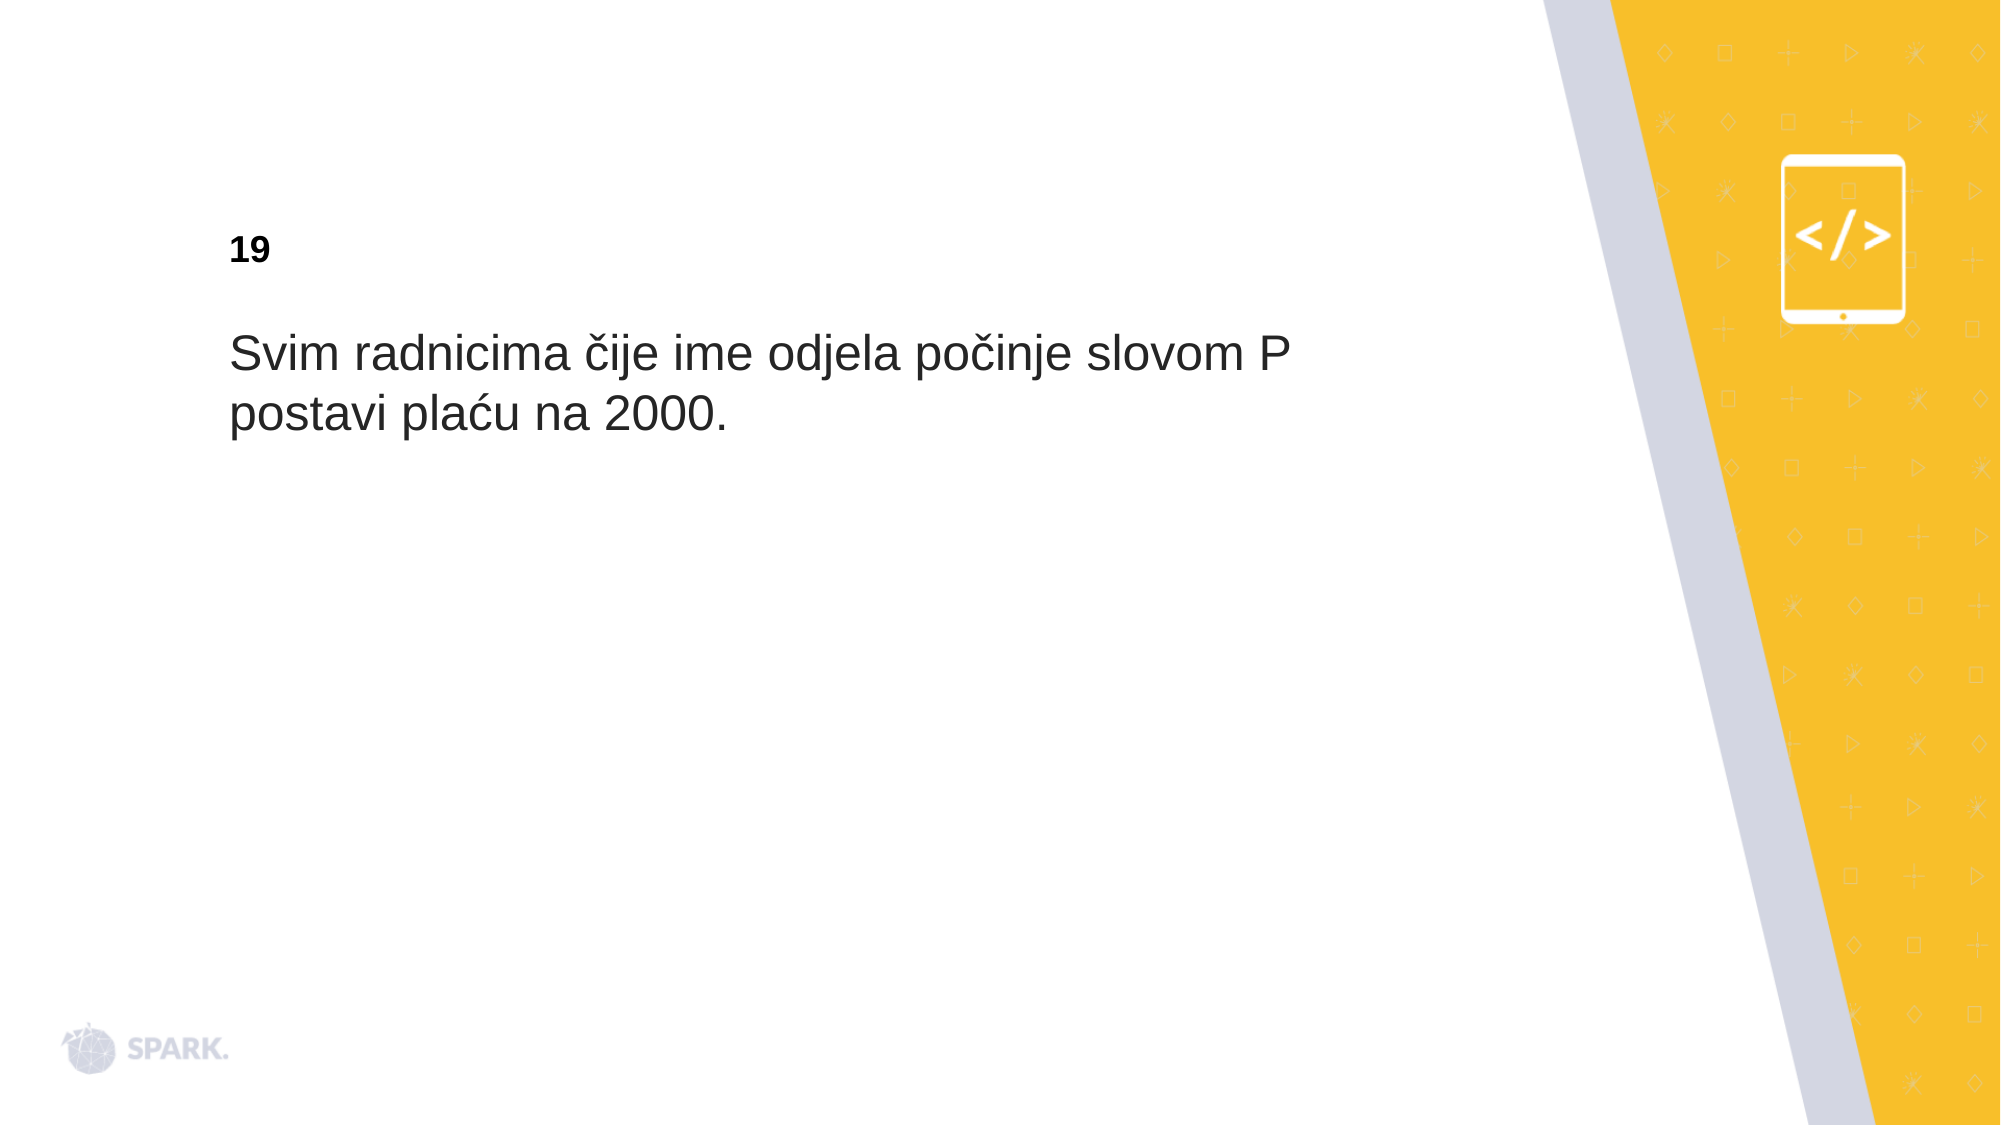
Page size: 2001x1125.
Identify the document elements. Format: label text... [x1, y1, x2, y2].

picture [0, 0, 2001, 1125]
text_box Svim radnicima čije ime odjela počinje slovom P postavi plaću na 2000. [214, 313, 1629, 872]
text_box 19 [214, 190, 767, 304]
